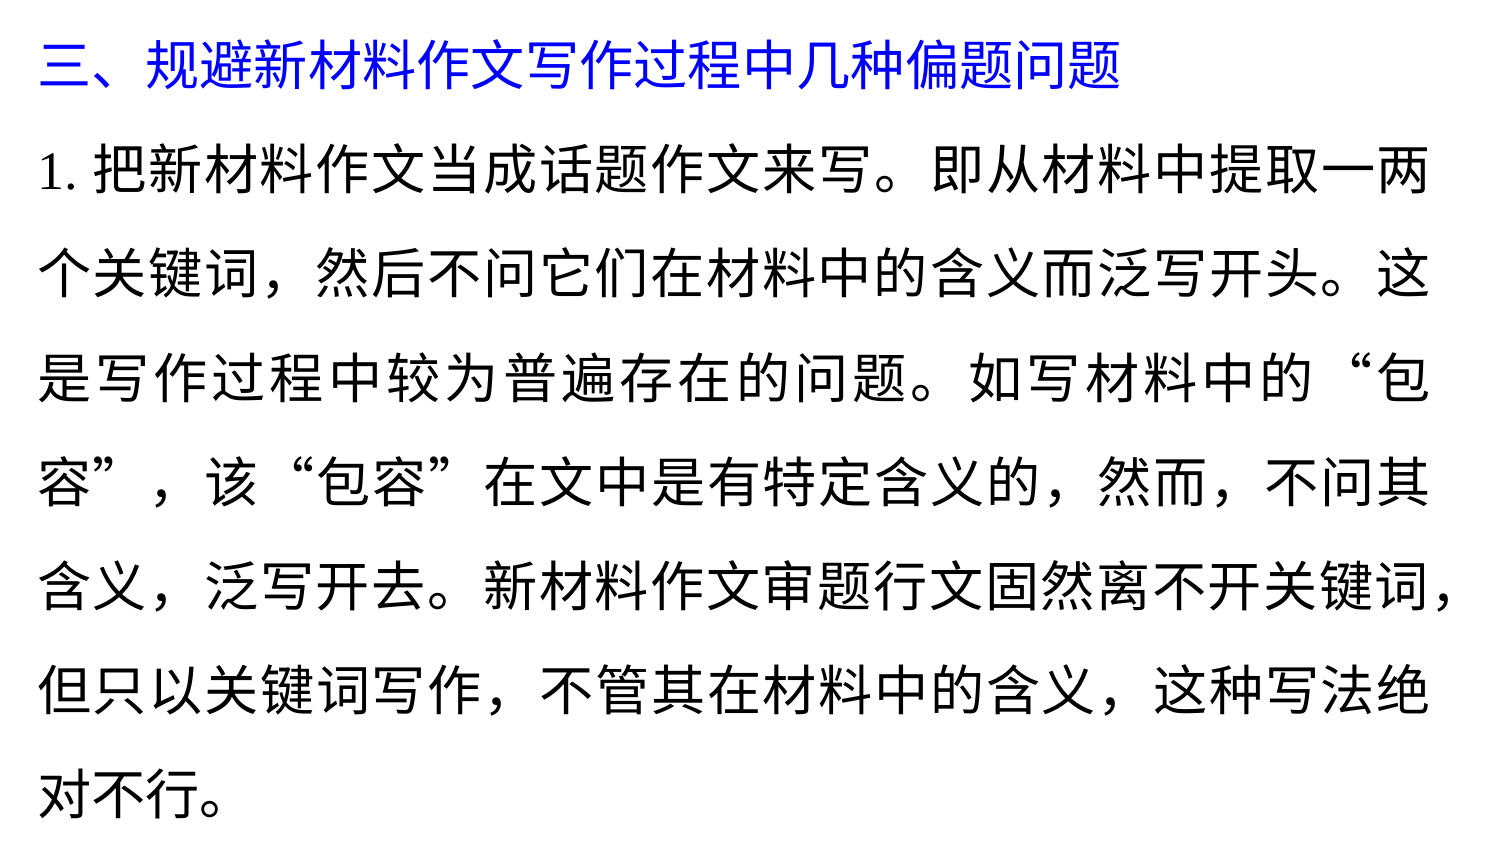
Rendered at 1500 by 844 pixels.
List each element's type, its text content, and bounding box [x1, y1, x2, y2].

text_box 三、规避新材料作文写作过程中几种偏题问题 1.把新材料作文当成话题作文来写。即从材料中提取一两个关键词，然后不问它们在材料中的含义而泛写开头。这是写作过程中较为普遍存在的问题。如写材料中的“包容”，该“包容”在文中是有特定含义的，然而，不问其含义，泛写开去。新材料作文审题行文固然离不开关键词，但只以关键词写作，不管其在材料中的含义，这种写法绝对不行。 [22, 0, 1446, 833]
